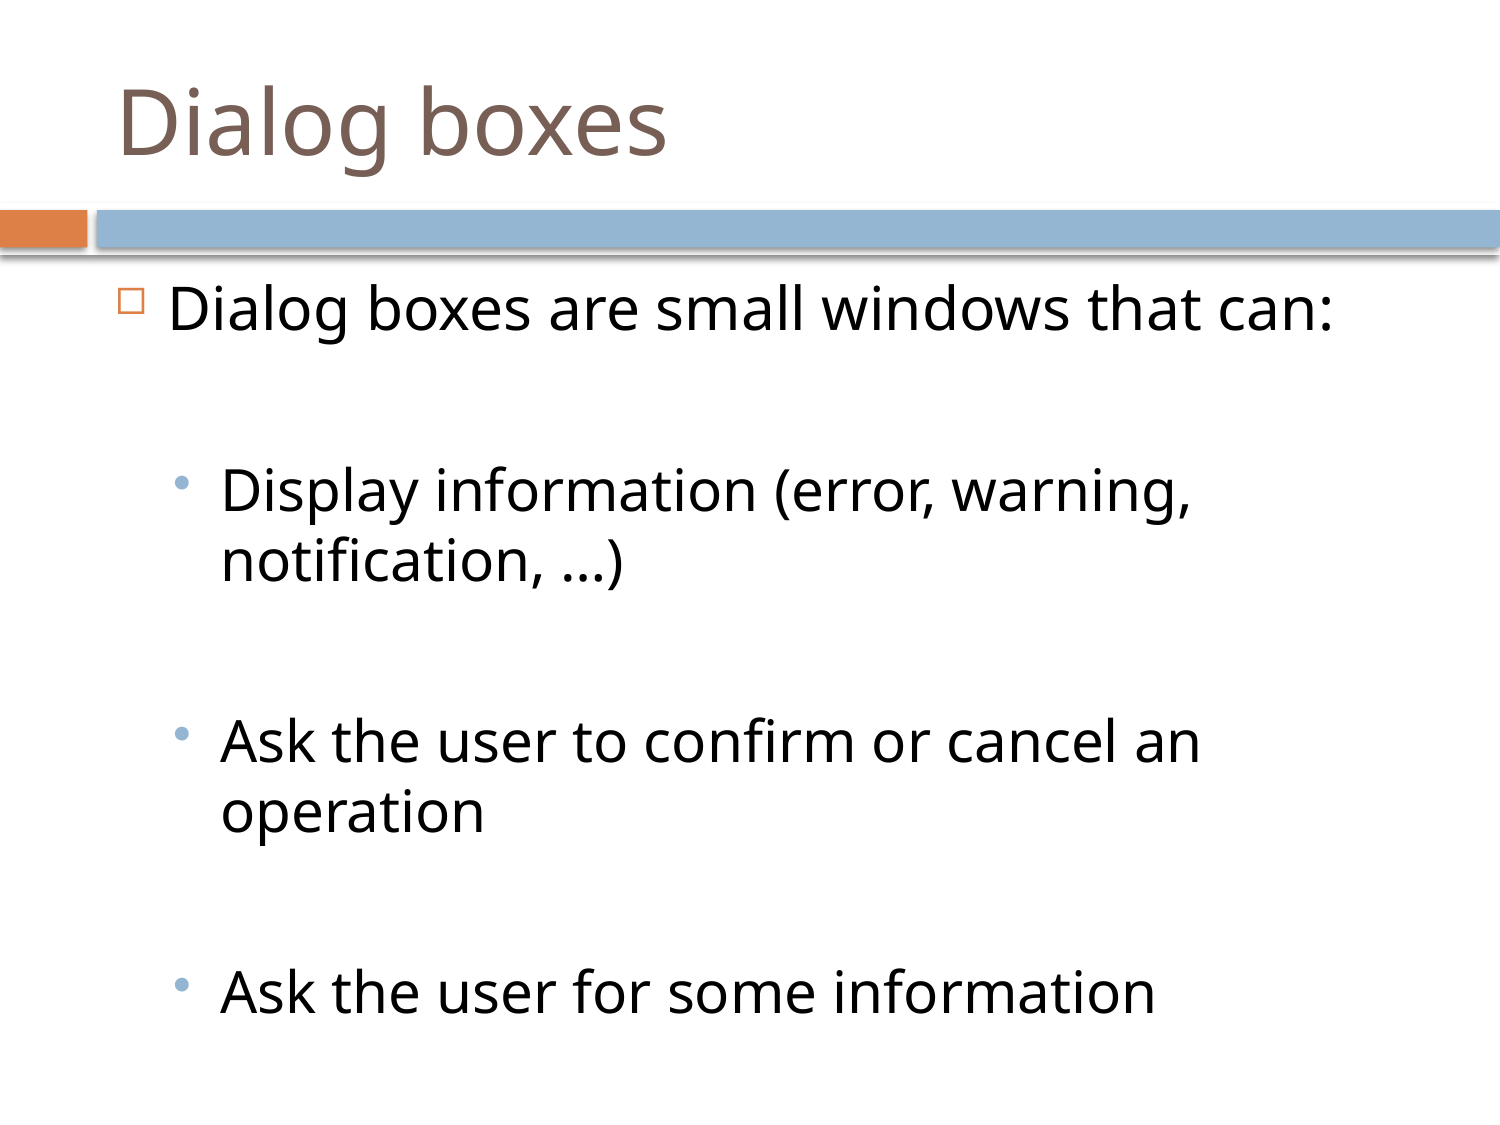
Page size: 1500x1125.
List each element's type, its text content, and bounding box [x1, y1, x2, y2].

title Dialog boxes [100, 37, 1438, 200]
list Dialog boxes are small windows that can: Display information (error, warning, notification, …) Ask the user to confirm or cancel an operation Ask the user for some information [100, 262, 1438, 1000]
